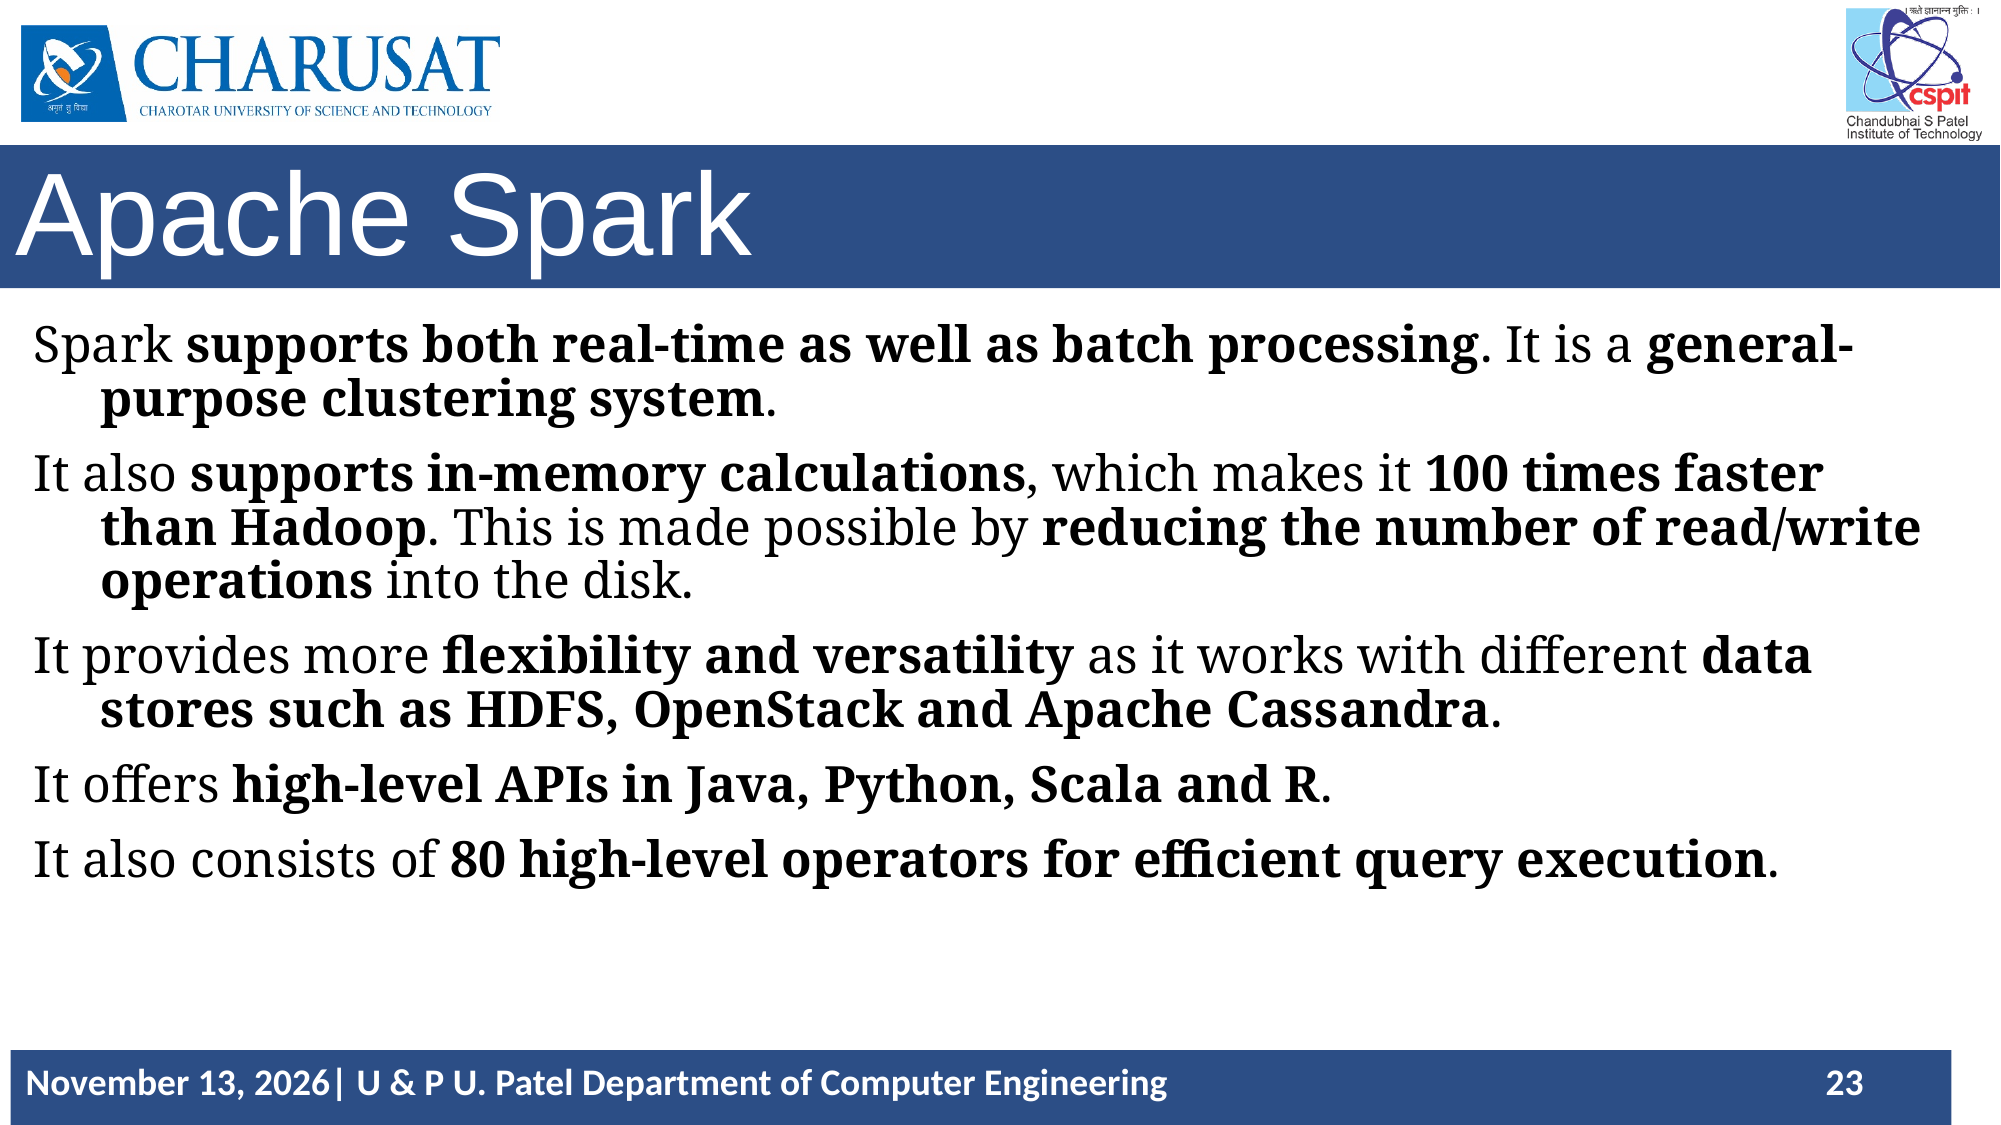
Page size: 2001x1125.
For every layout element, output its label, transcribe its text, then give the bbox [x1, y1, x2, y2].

picture [1846, 5, 1982, 141]
picture [21, 25, 500, 122]
title Apache Spark [0, 145, 2000, 289]
subtitle Spark supports both real-time as well as batch processing. It is a general-purpose clustering system. It also supports in-memory calculations, which makes it 100 times faster than Hadoop. This is made possible by reducing the number of read/write operations into the disk. It provides more flexibility and versatility as it works with different data stores such as HDFS, OpenStack and Apache Cassandra. It offers high-level APIs in Java, Python, Scala and R. It also consists of 80 high-level operators for efficient query execution. [10, 311, 1952, 1041]
